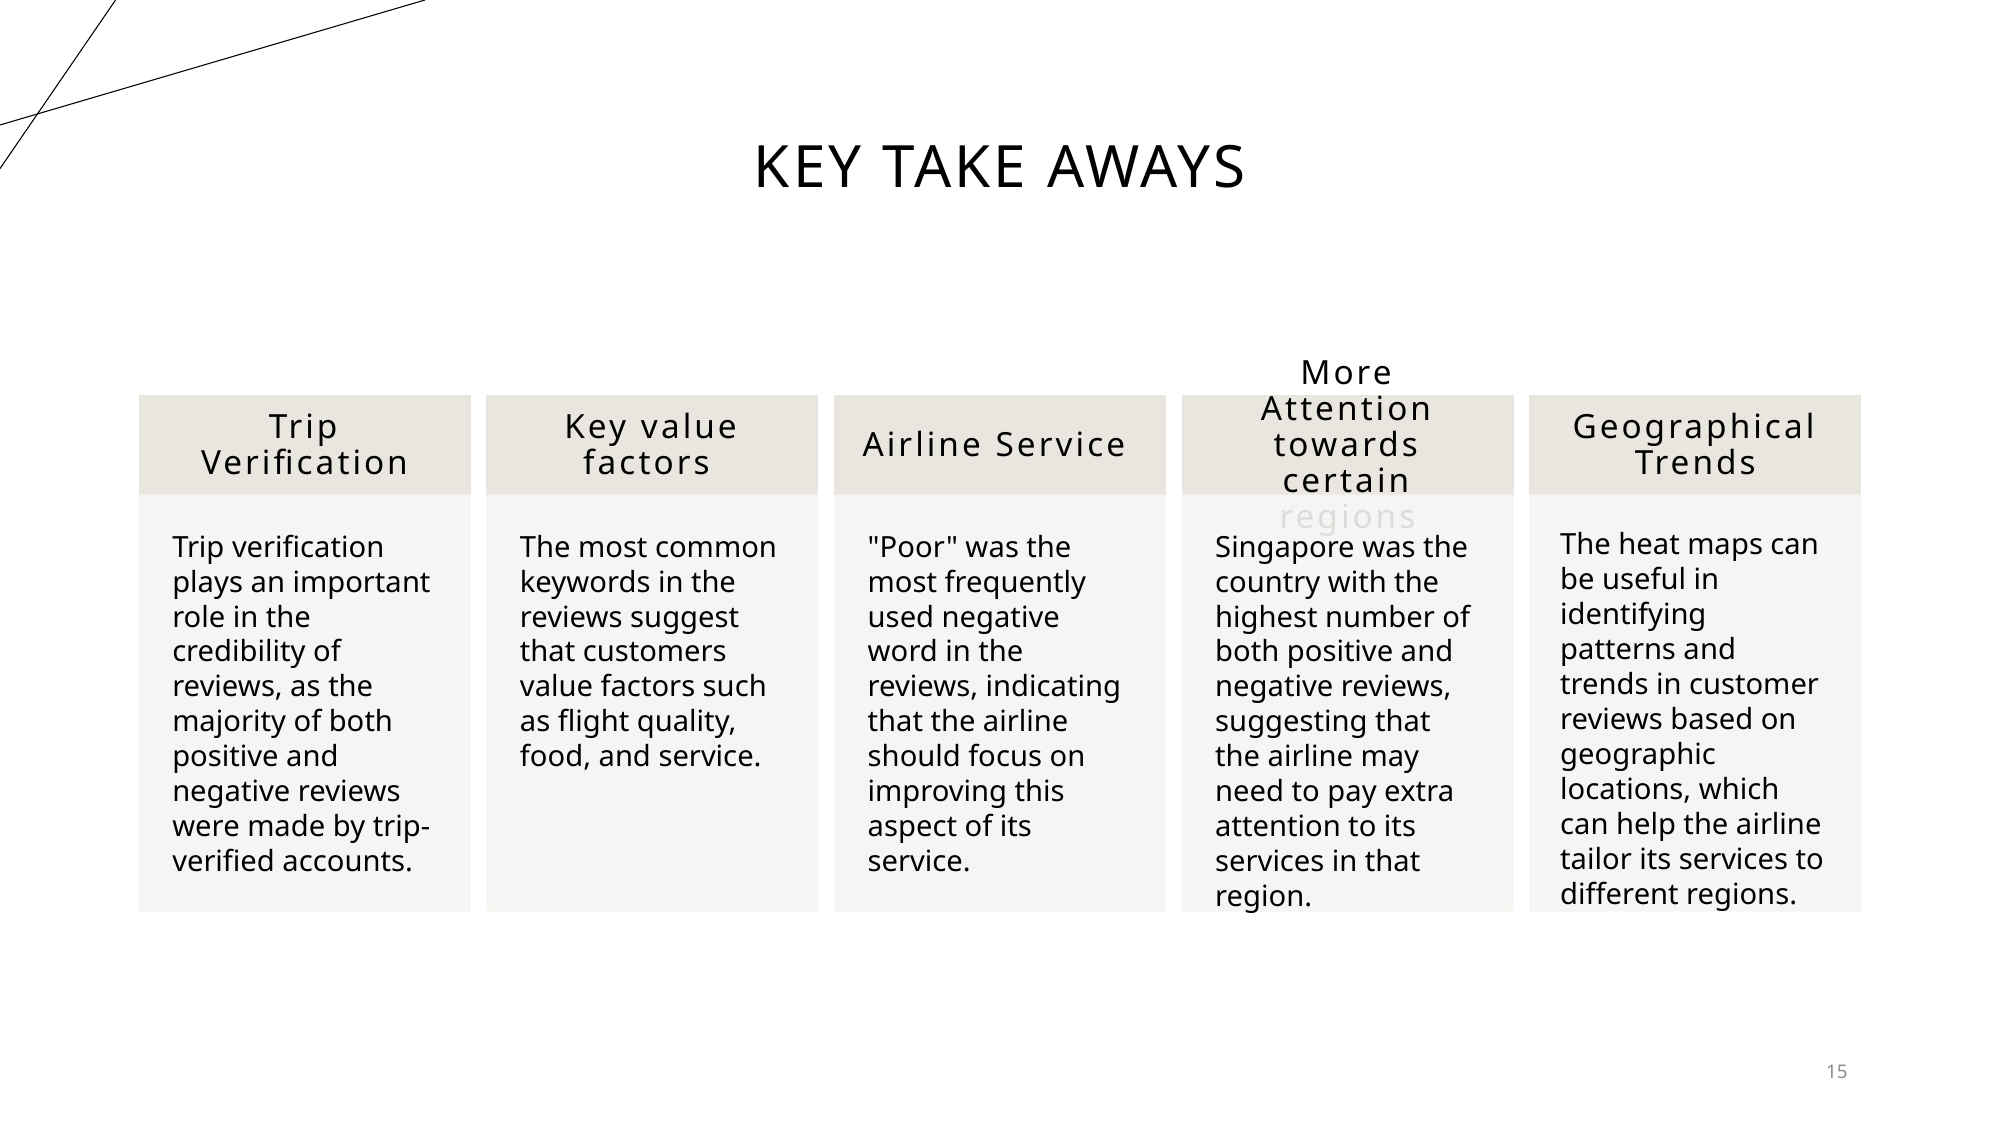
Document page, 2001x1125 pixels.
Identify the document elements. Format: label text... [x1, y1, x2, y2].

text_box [137, 346, 1863, 961]
slide_number 15 [1412, 1042, 1863, 1103]
title Key Take AWAYS [137, 59, 1863, 278]
